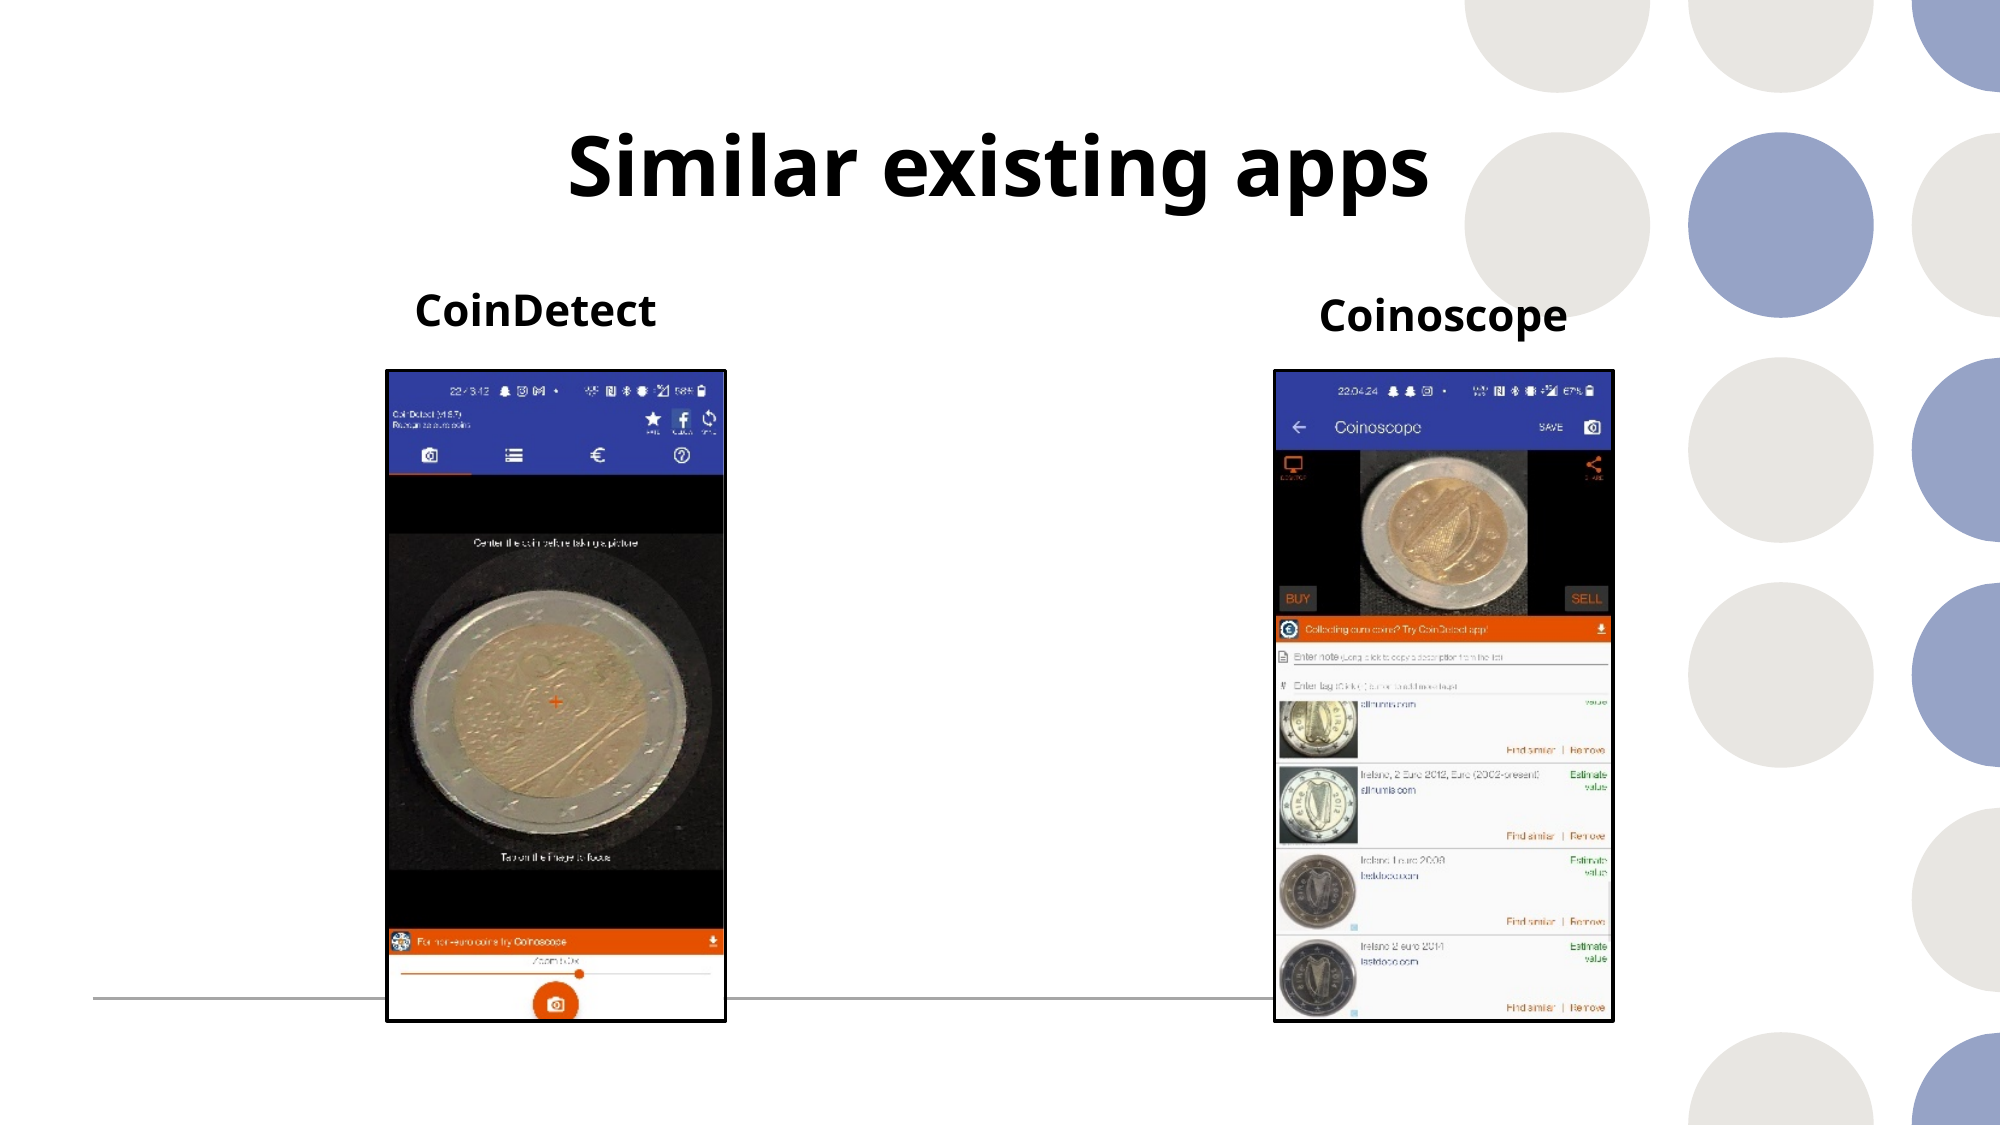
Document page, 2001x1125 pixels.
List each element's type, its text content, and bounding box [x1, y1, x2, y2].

list Coinoscope [1260, 280, 1627, 349]
text_box CoinDetect [352, 275, 719, 344]
title Similar existing apps [176, 106, 1823, 315]
picture [388, 372, 724, 1019]
picture [1276, 372, 1612, 1019]
